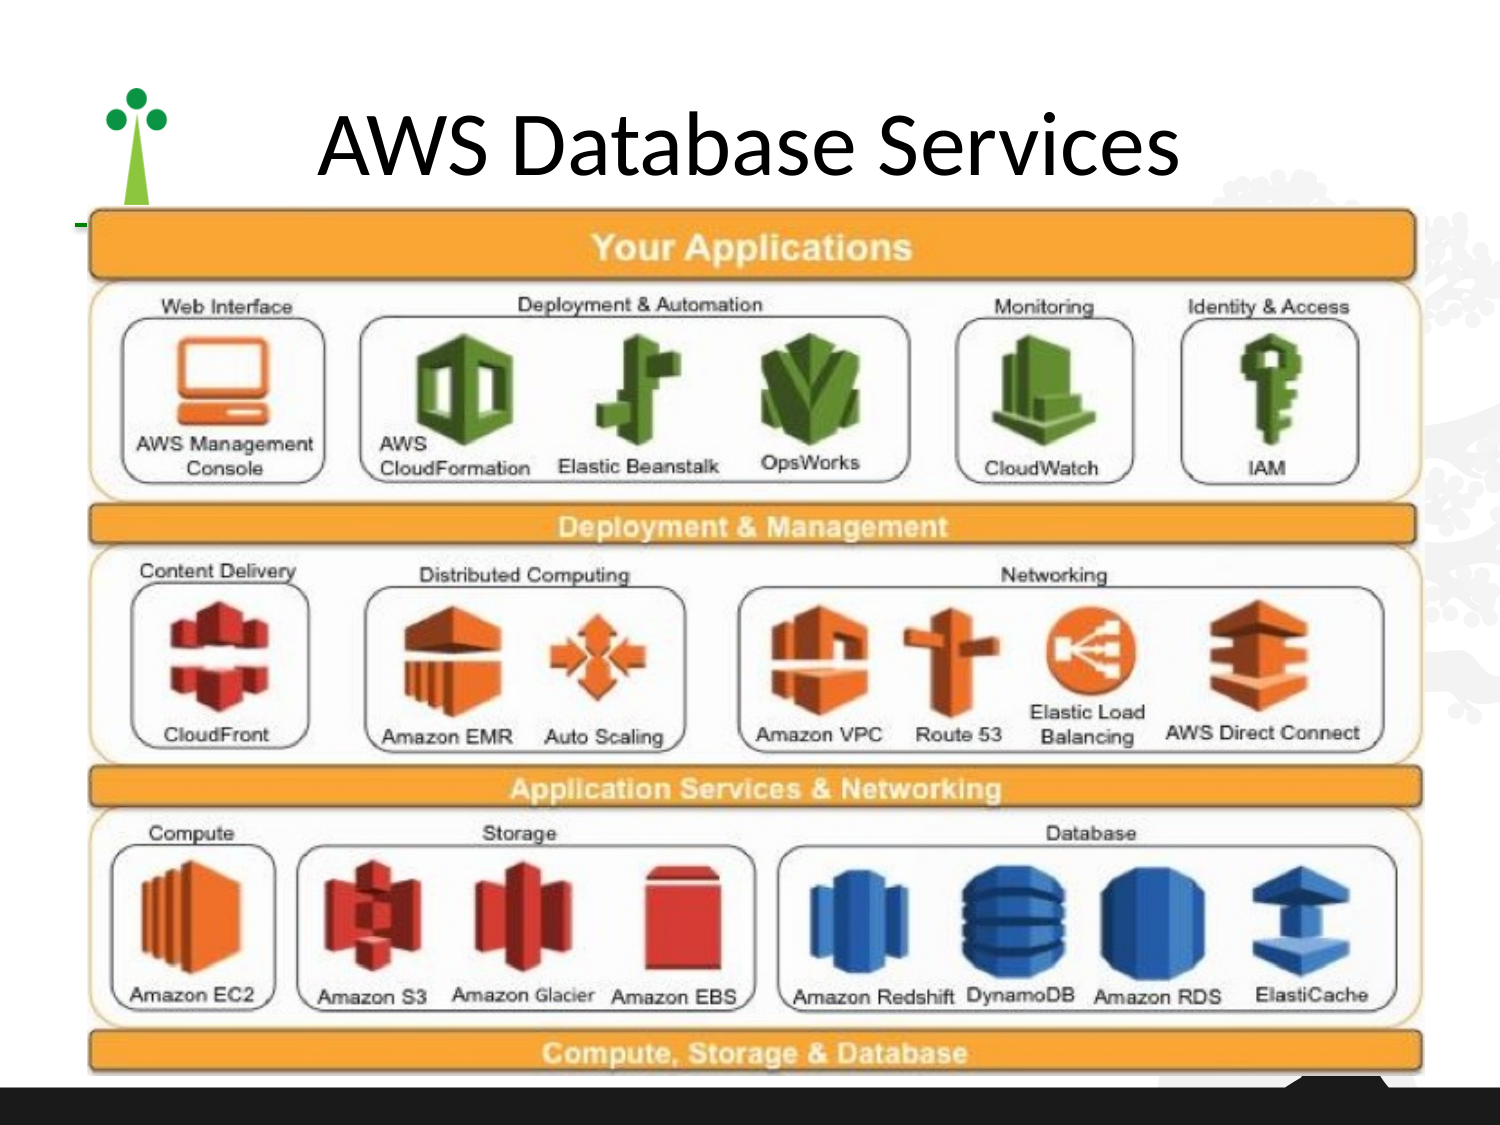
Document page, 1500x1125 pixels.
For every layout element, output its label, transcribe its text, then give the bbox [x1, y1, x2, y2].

picture [0, 0, 1500, 1125]
title AWS Database Services [74, 44, 1426, 233]
